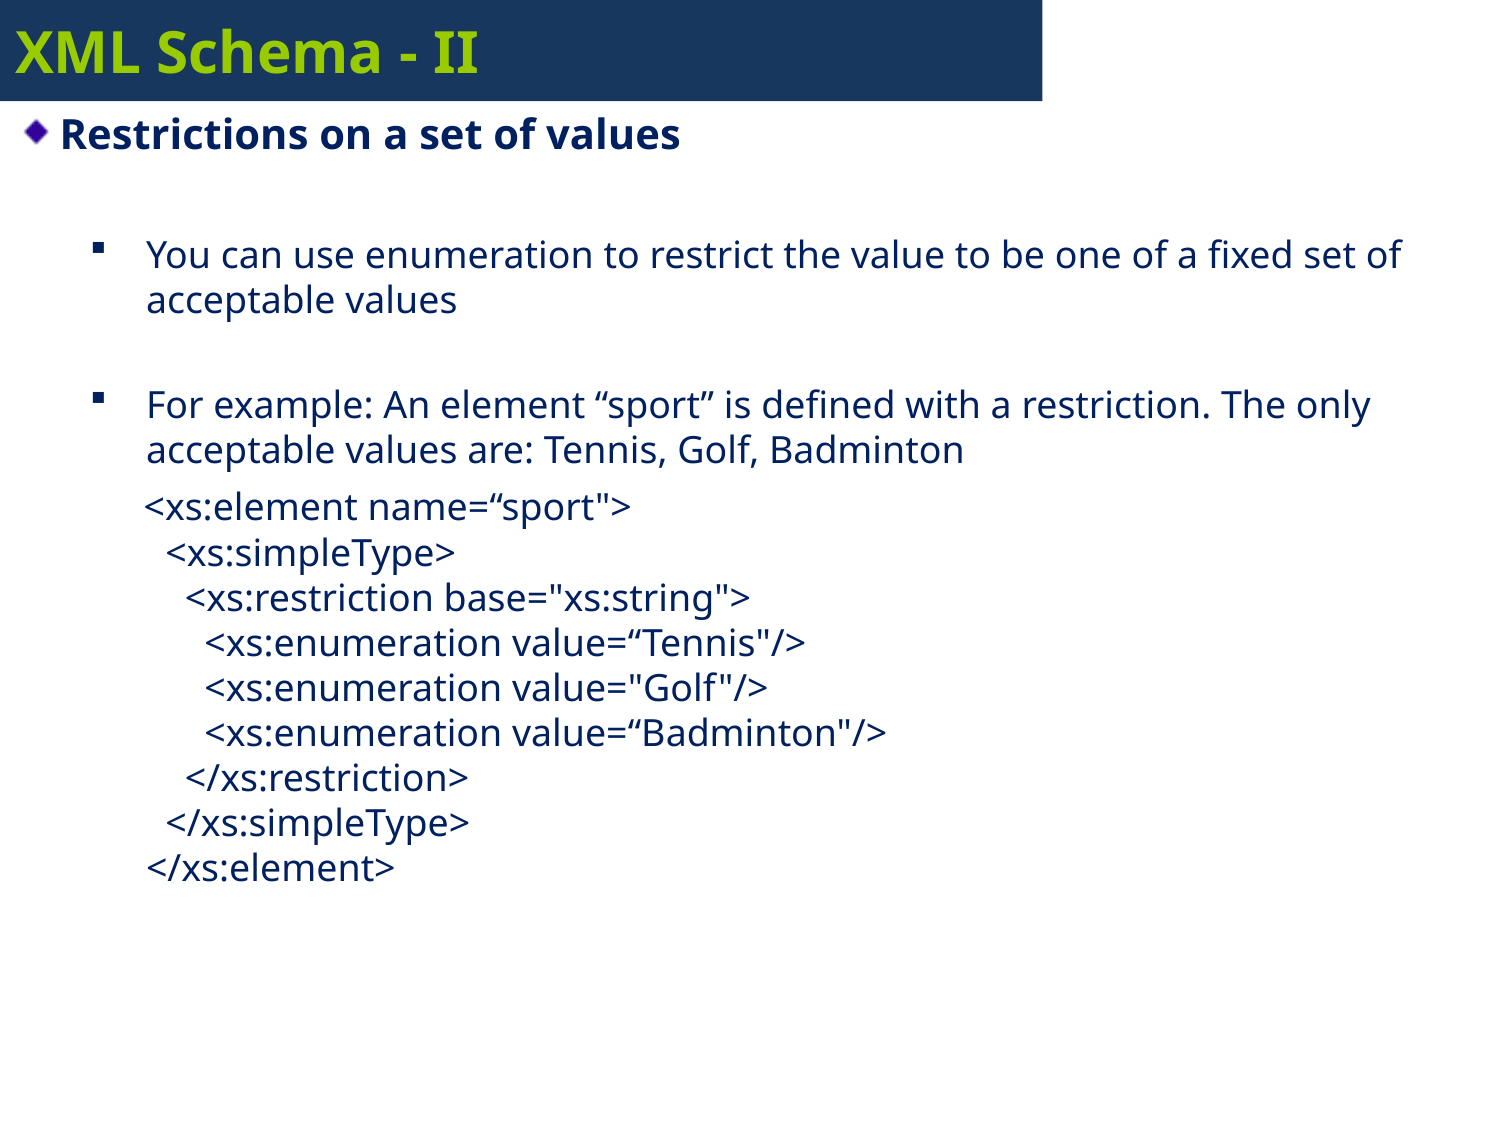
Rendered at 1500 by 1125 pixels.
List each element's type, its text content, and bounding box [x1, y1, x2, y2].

title XML Schema - II [0, 0, 1043, 102]
list Restrictions on a set of values [7, 99, 1489, 1050]
picture [22, 117, 52, 148]
text_box You can use enumeration to restrict the value to be one of a fixed set of acceptable values For example: An element “sport” is defined with a restriction. The only acceptable values are: Tennis, Golf, Badminton <xs:element name=“sport"> <xs:simpleType> <xs:restriction base="xs:string"> <xs:enumeration value=“Tennis"/> <xs:enumeration value="Golf"/> <xs:enumeration value=“Badminton"/> </xs:restriction> </xs:simpleType> </xs:element> [75, 223, 1427, 957]
